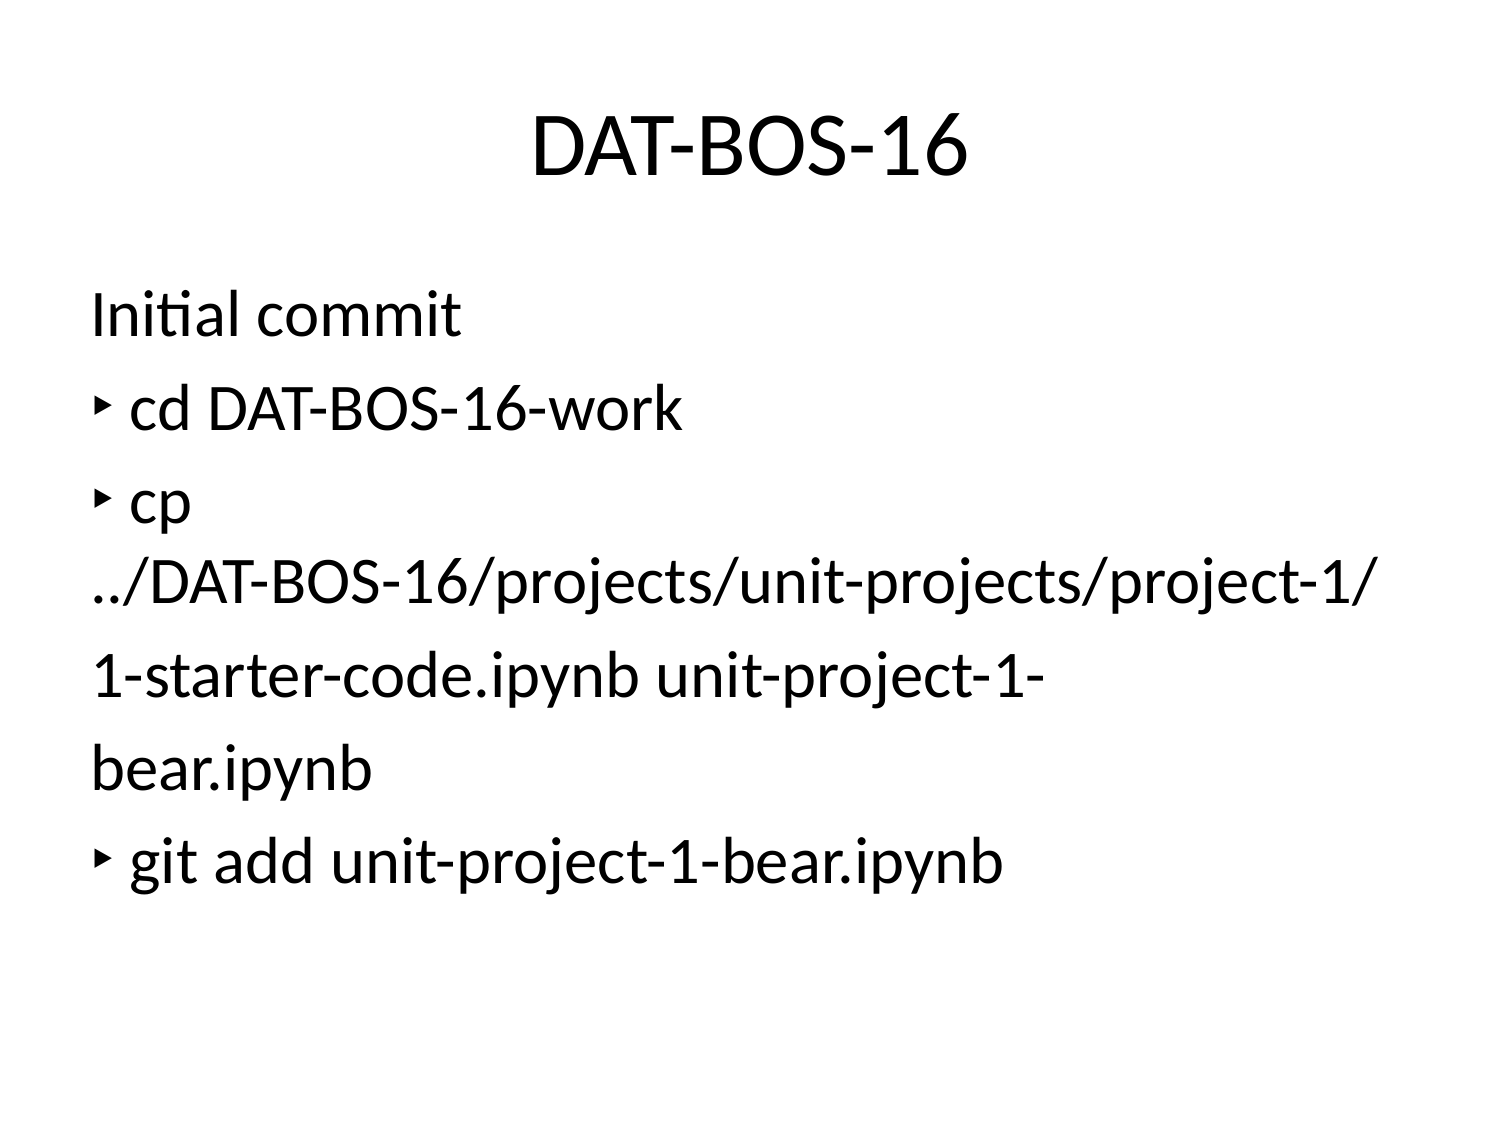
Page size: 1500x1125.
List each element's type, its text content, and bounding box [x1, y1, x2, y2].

list Initial commit ‣ cd DAT-BOS-16-work ‣ cp ../DAT-BOS-16/projects/unit-projects/project-1/ 1-starter-code.ipynb unit-project-1- bear.ipynb ‣ git add unit-project-1-bear.ipynb [75, 262, 1425, 1005]
title DAT-BOS-16 [75, 45, 1425, 233]
